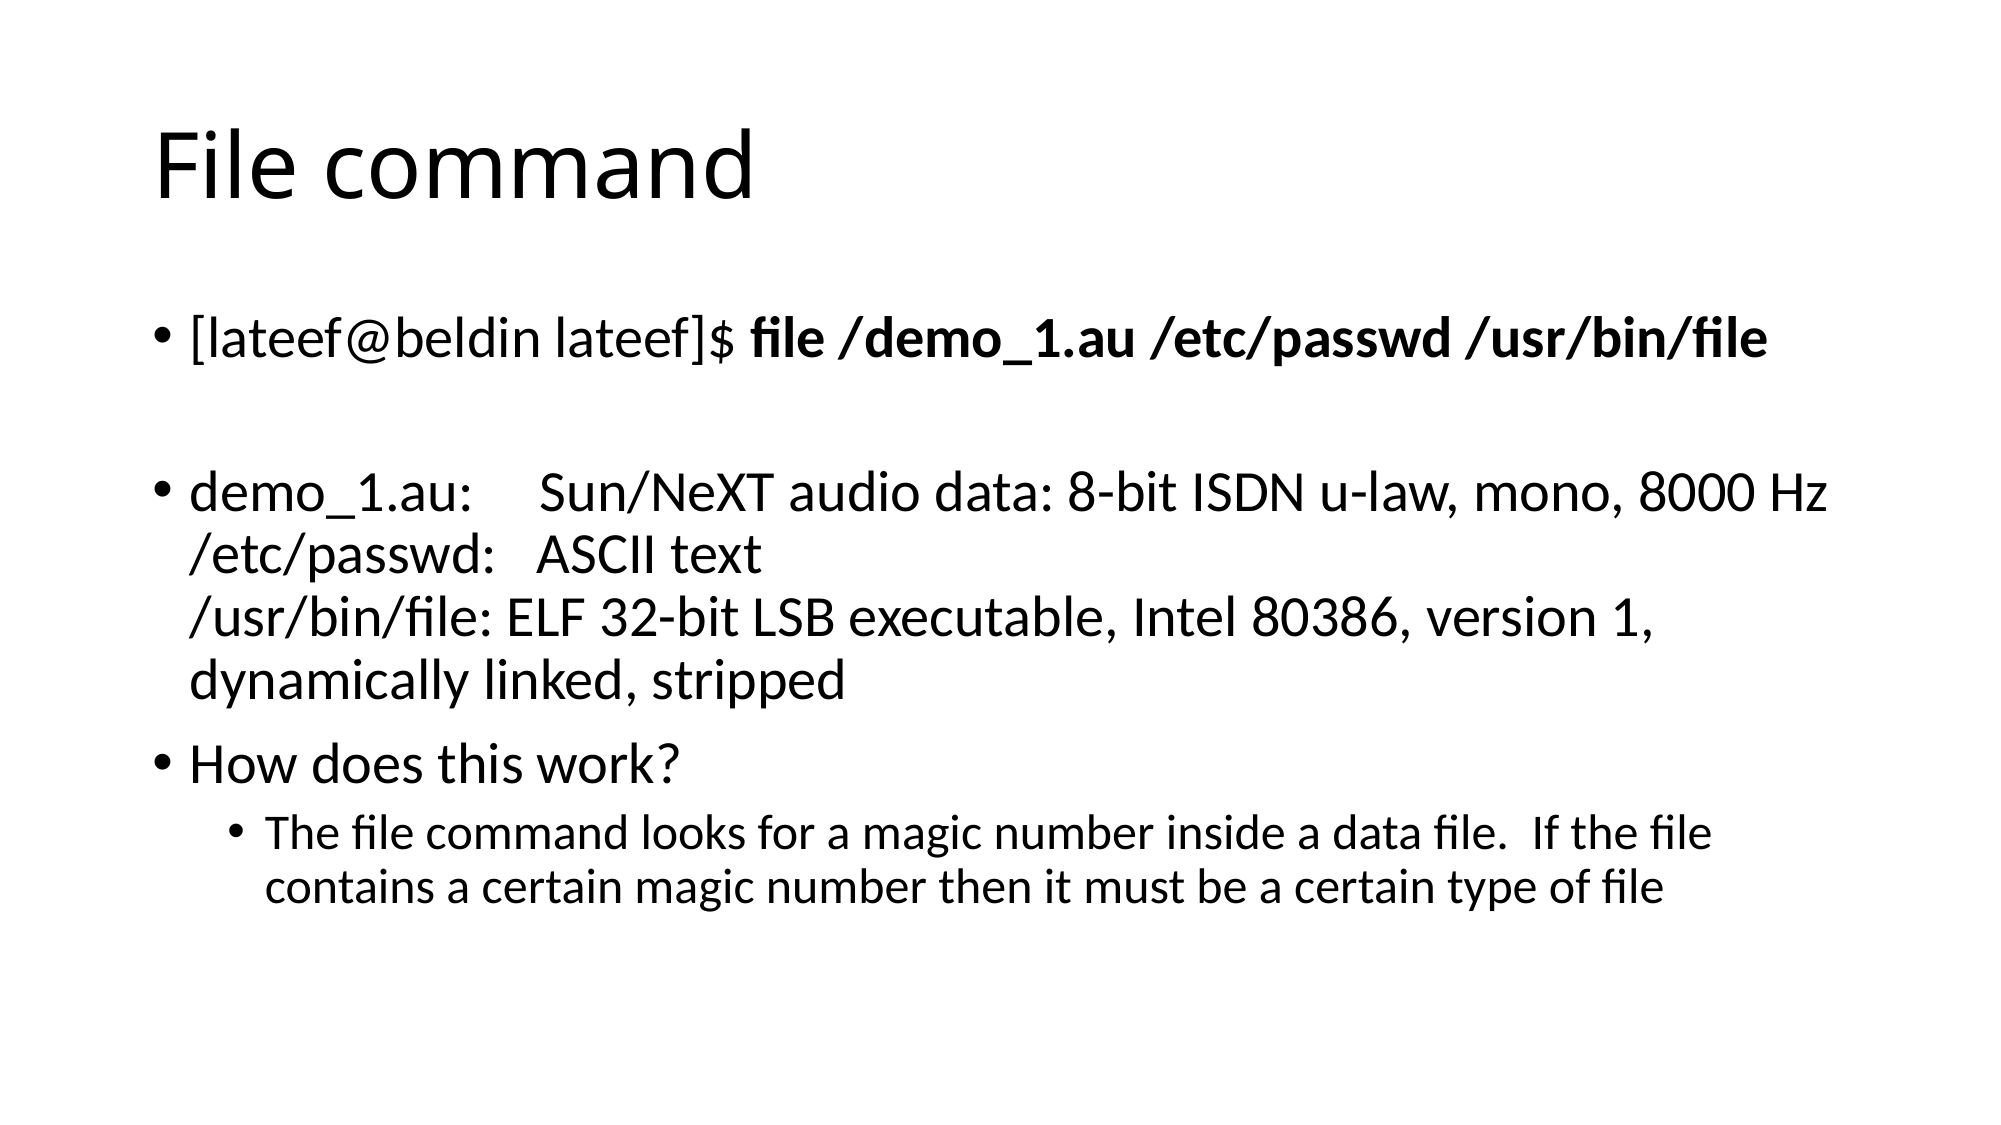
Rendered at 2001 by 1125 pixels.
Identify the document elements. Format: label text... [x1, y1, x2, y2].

list [lateef@beldin lateef]$ file /demo_1.au /etc/passwd /usr/bin/file demo_1.au: Sun/NeXT audio data: 8-bit ISDN u-law, mono, 8000 Hz /etc/passwd: ASCII text /usr/bin/file: ELF 32-bit LSB executable, Intel 80386, version 1, dynamically linked, stripped How does this work? The file command looks for a magic number inside a data file. If the file contains a certain magic number then it must be a certain type of file [137, 299, 1863, 1014]
title File command [137, 59, 1863, 278]
